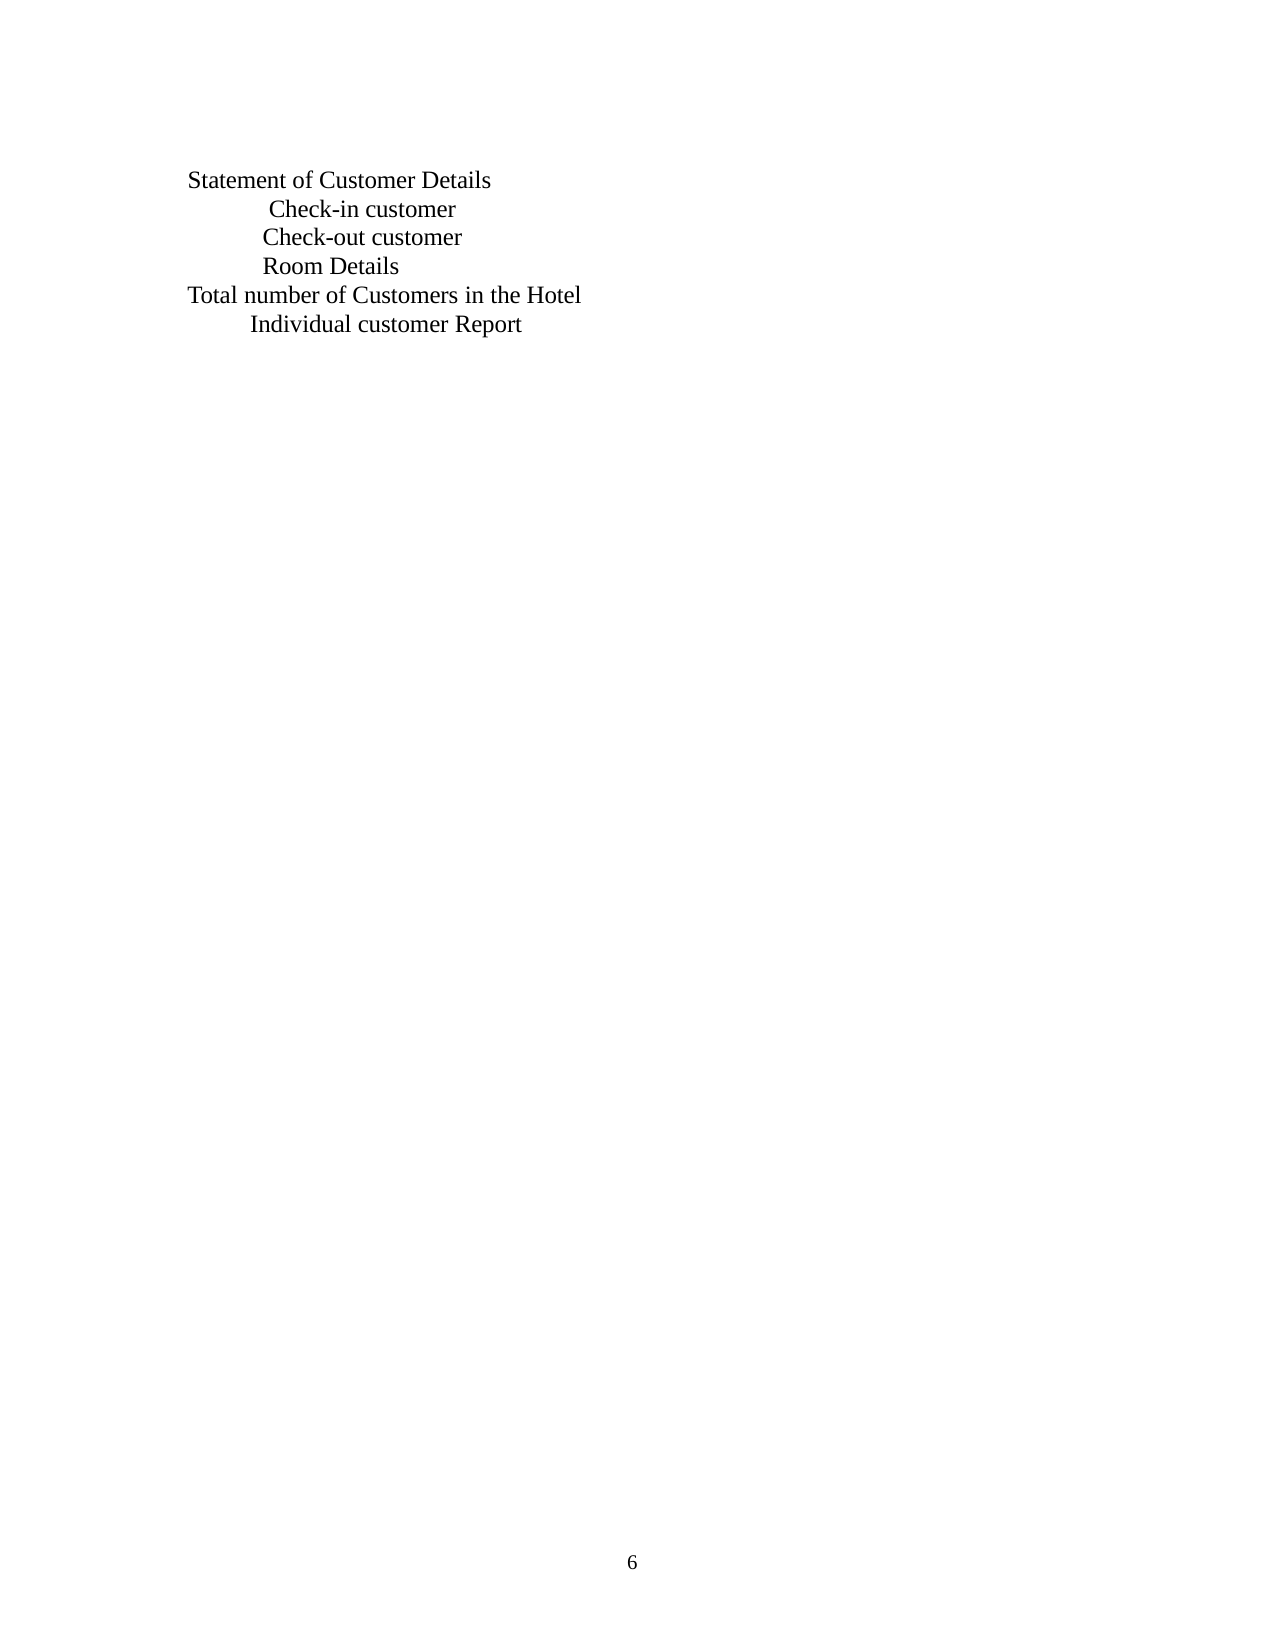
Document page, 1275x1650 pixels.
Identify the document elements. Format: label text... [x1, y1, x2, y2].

slide_number 10 [620, 1551, 655, 1650]
text_box Statement of Customer Details Check-in customer Check-out customer Room Details Total number of Customers in the Hotel Individual customer Report [185, 160, 590, 337]
